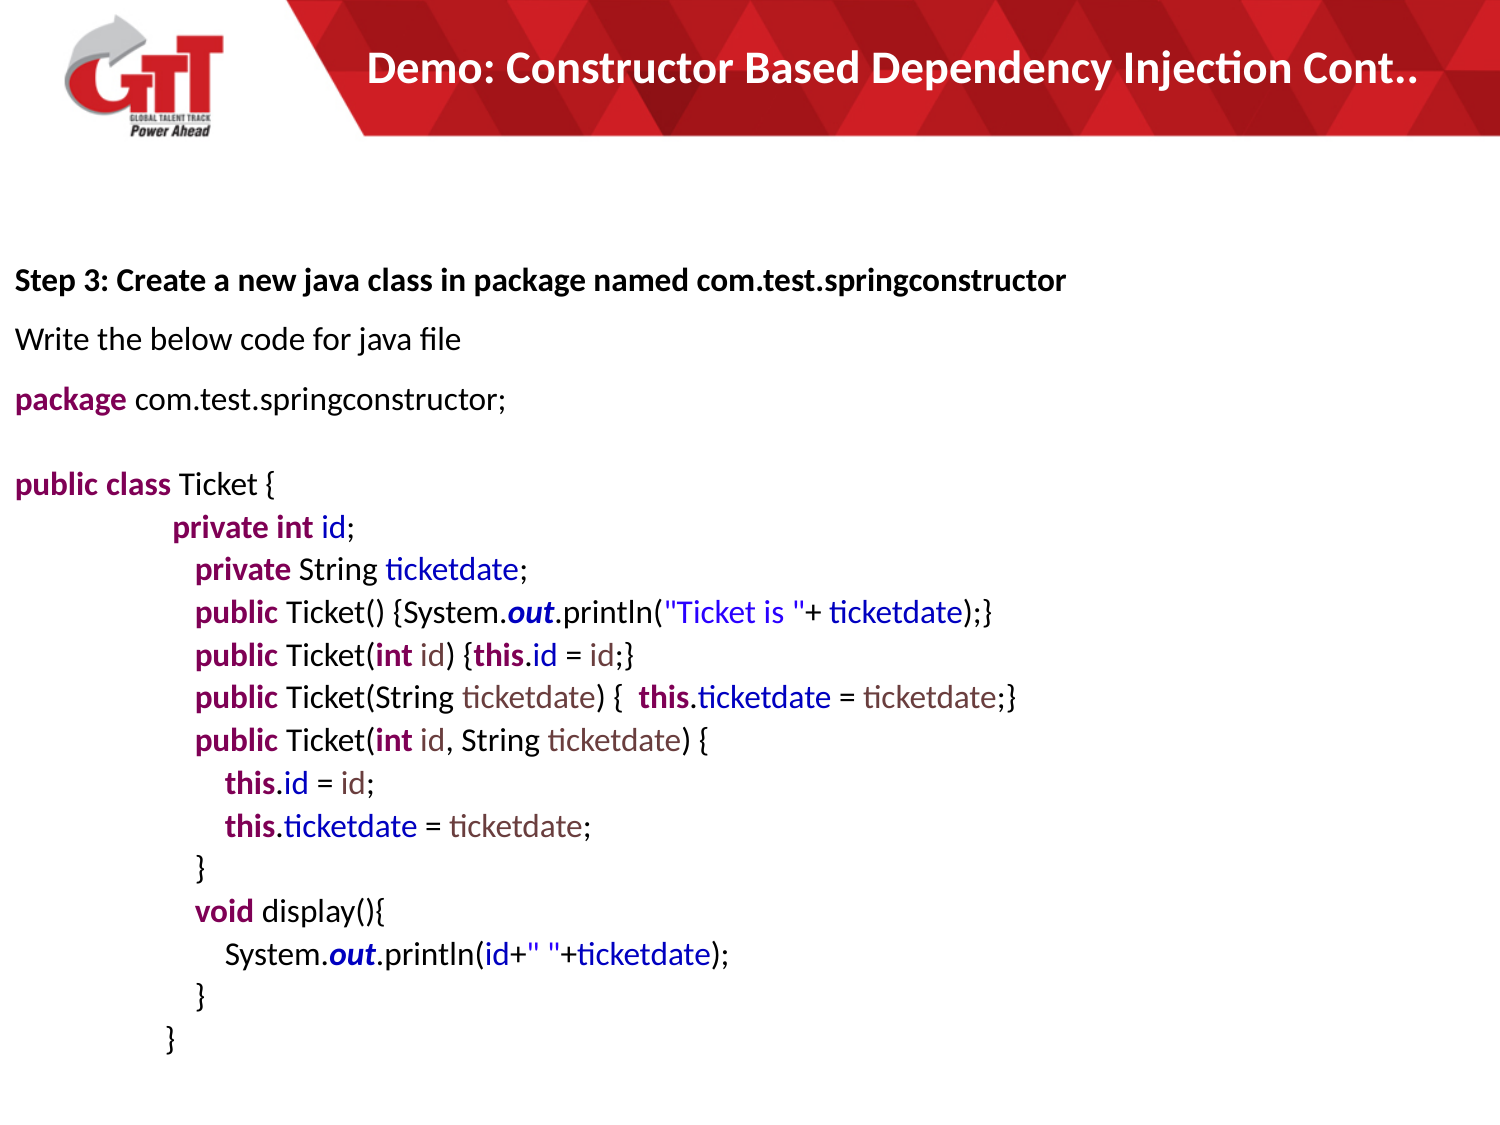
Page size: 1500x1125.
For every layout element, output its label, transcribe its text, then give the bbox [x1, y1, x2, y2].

text_box Step 3: Create a new java class in package named com.test.springconstructor Write the below code for java file package com.test.springconstructor; public class Ticket { private int id; private String ticketdate; public Ticket() {System.out.println("Ticket is "+ ticketdate);} public Ticket(int id) {this.id = id;} public Ticket(String ticketdate) { this.ticketdate = ticketdate;} public Ticket(int id, String ticketdate) { this.id = id; this.ticketdate = ticketdate; } void display(){ System.out.println(id+" "+ticketdate); } } [0, 247, 1363, 1065]
text_box Demo: Constructor Based Dependency Injection Cont.. [324, 12, 1463, 118]
picture [0, 0, 1500, 1125]
